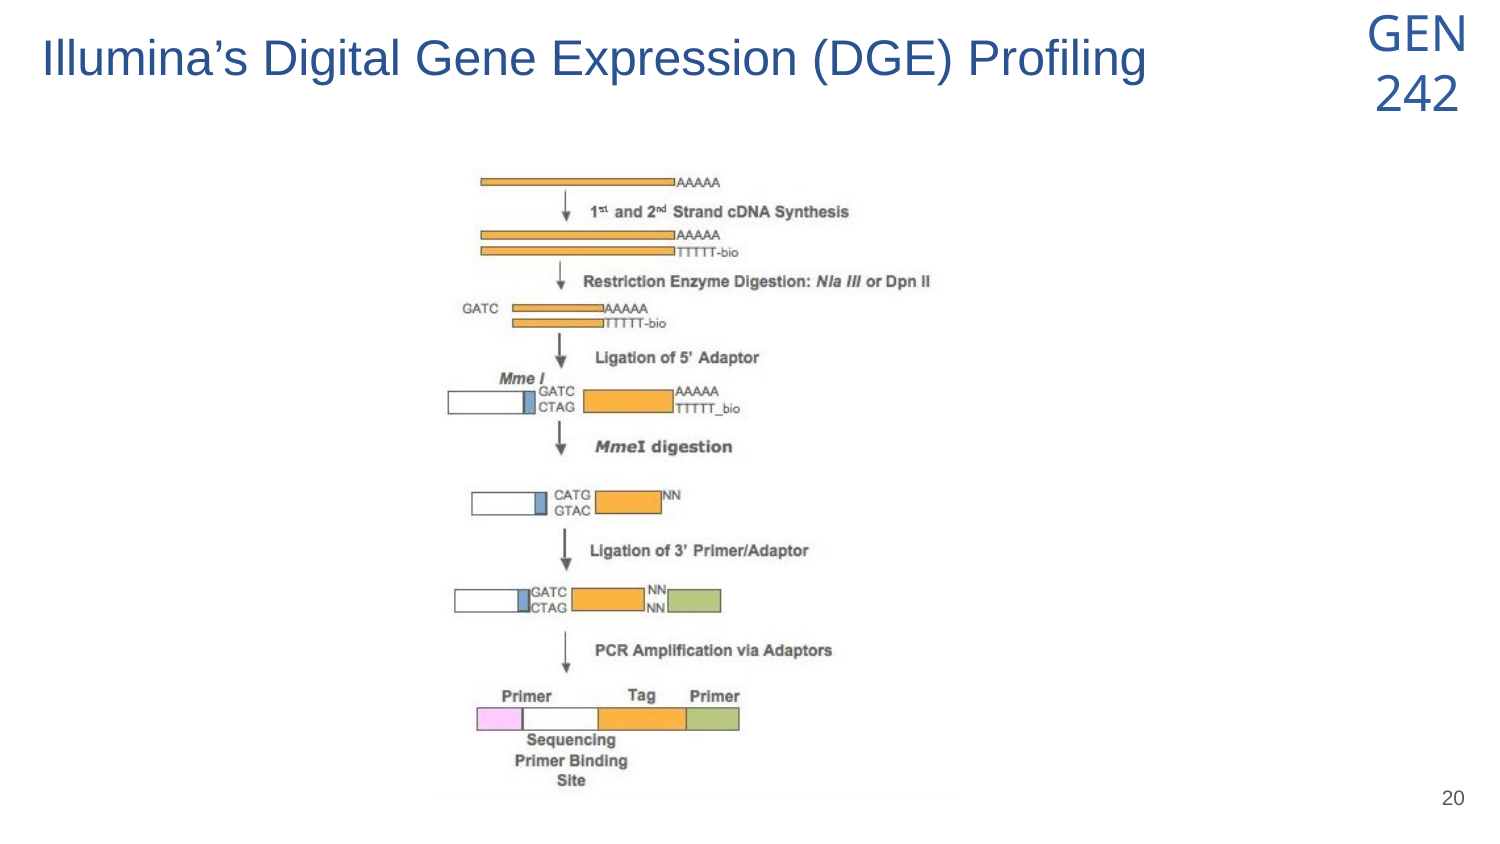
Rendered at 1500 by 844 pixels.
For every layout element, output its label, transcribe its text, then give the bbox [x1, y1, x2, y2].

slide_number ‹#› [1389, 764, 1480, 830]
picture [432, 169, 966, 794]
title Illumina’s Digital Gene Expression (DGE) Profiling [26, 10, 1424, 105]
